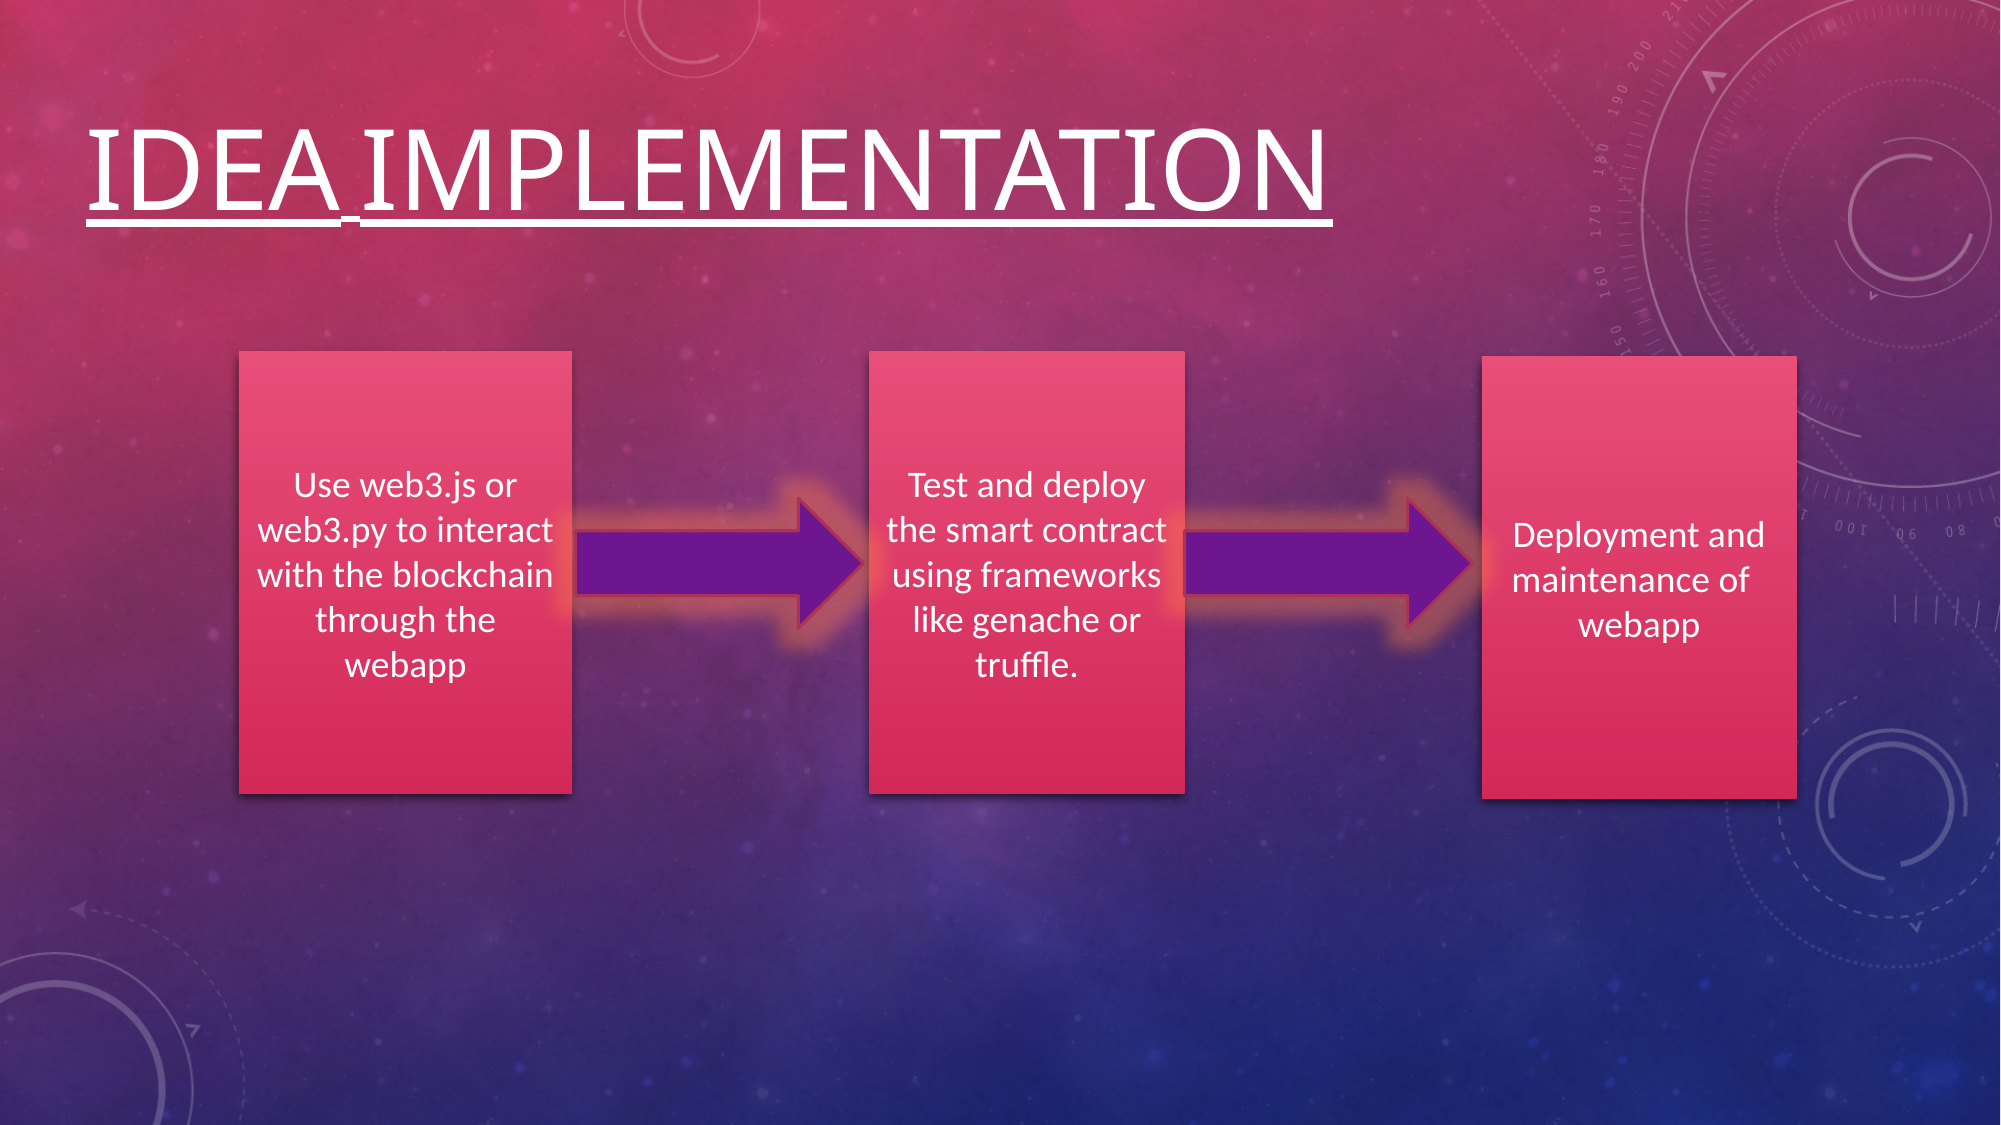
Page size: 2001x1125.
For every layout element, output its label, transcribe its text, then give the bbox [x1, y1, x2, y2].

text_box Test and deploy the smart contract using frameworks like genache or truffle. [869, 351, 1185, 794]
text_box [573, 496, 865, 630]
picture [0, 0, 2001, 1125]
text_box Use web3.js or web3.py to interact with the blockchain through the webapp [238, 351, 573, 794]
title IDEA IMPLEMENTATION [70, 46, 1733, 285]
text_box [1182, 496, 1474, 630]
text_box Deployment and maintenance of webapp [1481, 356, 1797, 799]
